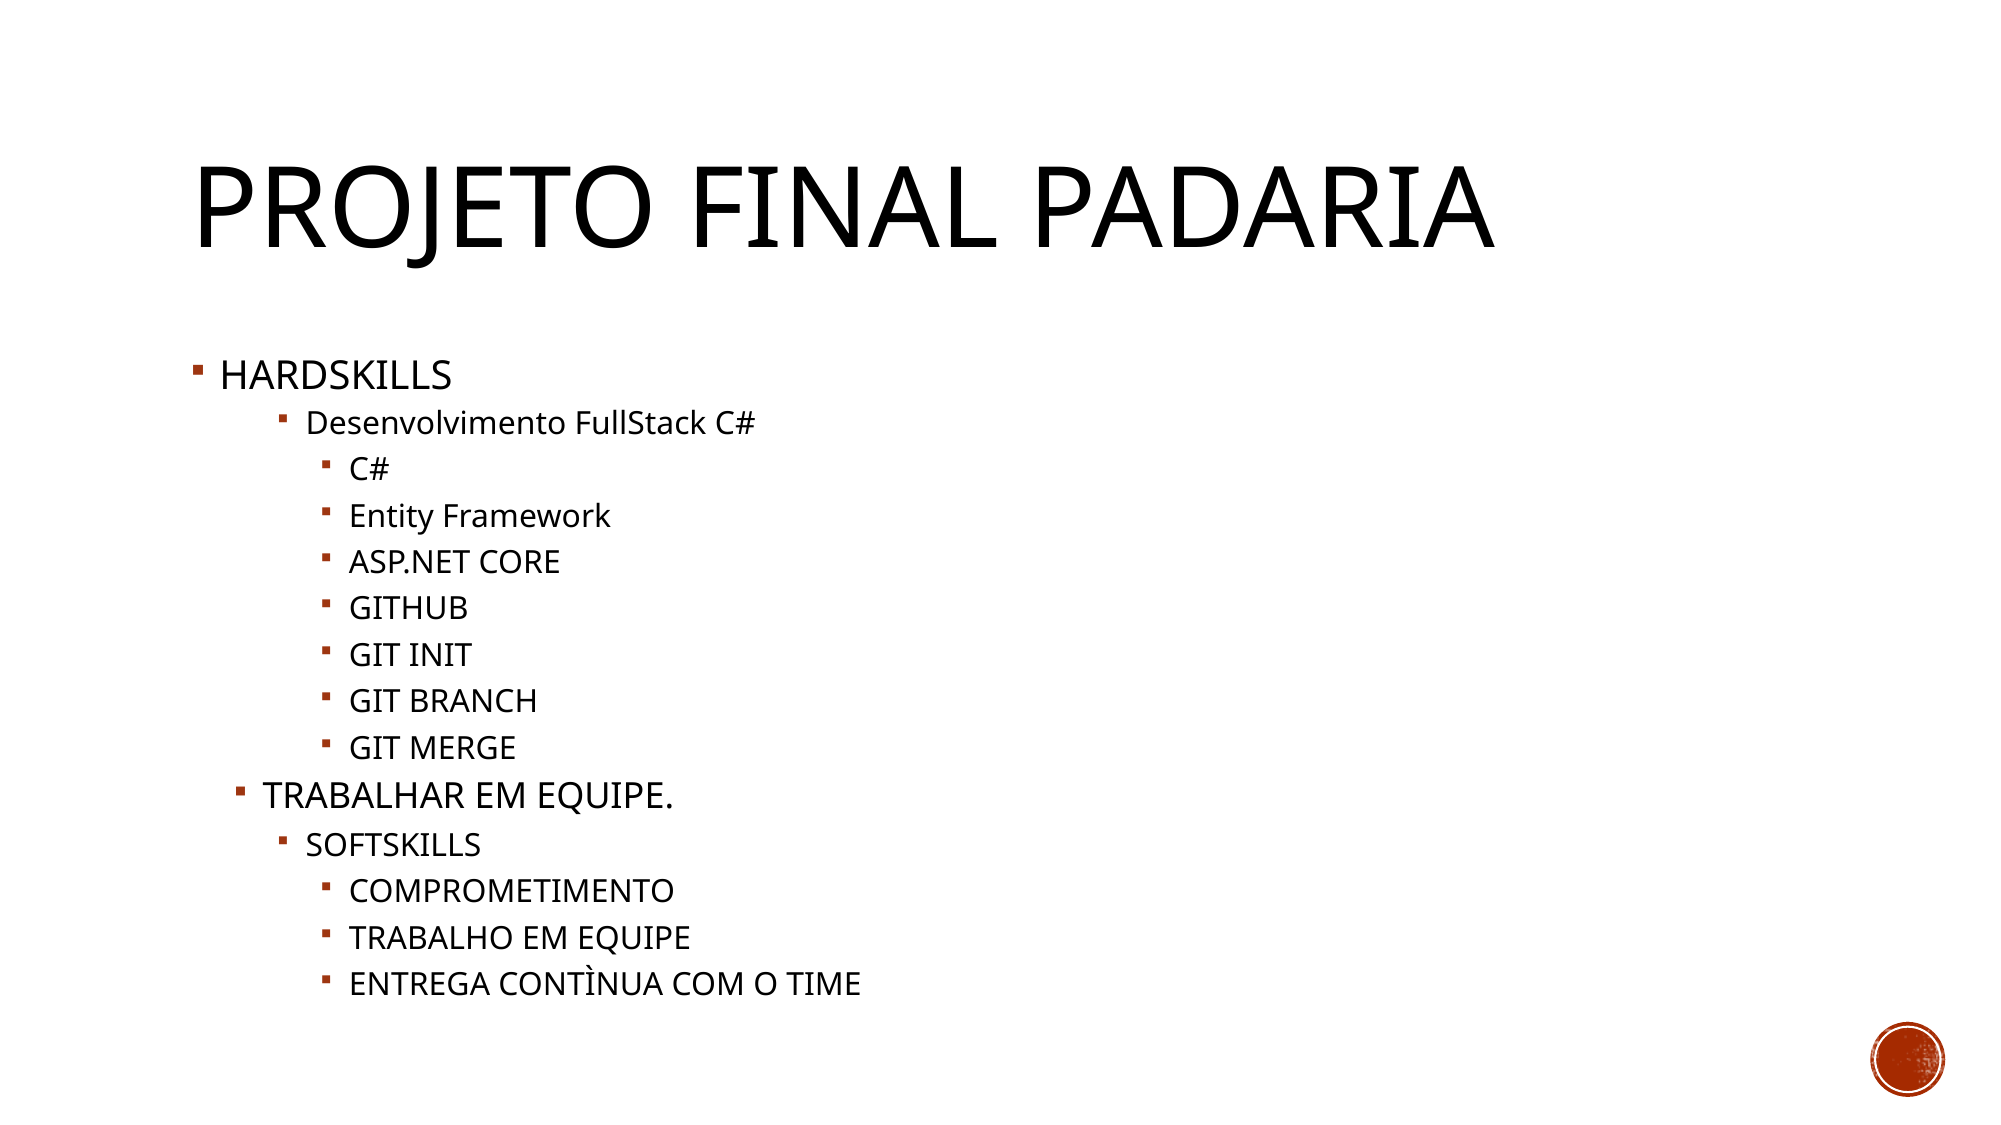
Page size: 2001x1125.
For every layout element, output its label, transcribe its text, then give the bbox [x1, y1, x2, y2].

title Projeto final padaria [175, 79, 1826, 344]
list HARDSKILLS Desenvolvimento FullStack C# C# Entity Framework ASP.NET CORE GITHUB GIT INIT GIT BRANCH GIT MERGE TRABALHAR EM EQUIPE. SOFTSKILLS COMPROMETIMENTO TRABALHO EM EQUIPE ENTREGA CONTÌNUA COM O TIME [175, 348, 1826, 1013]
